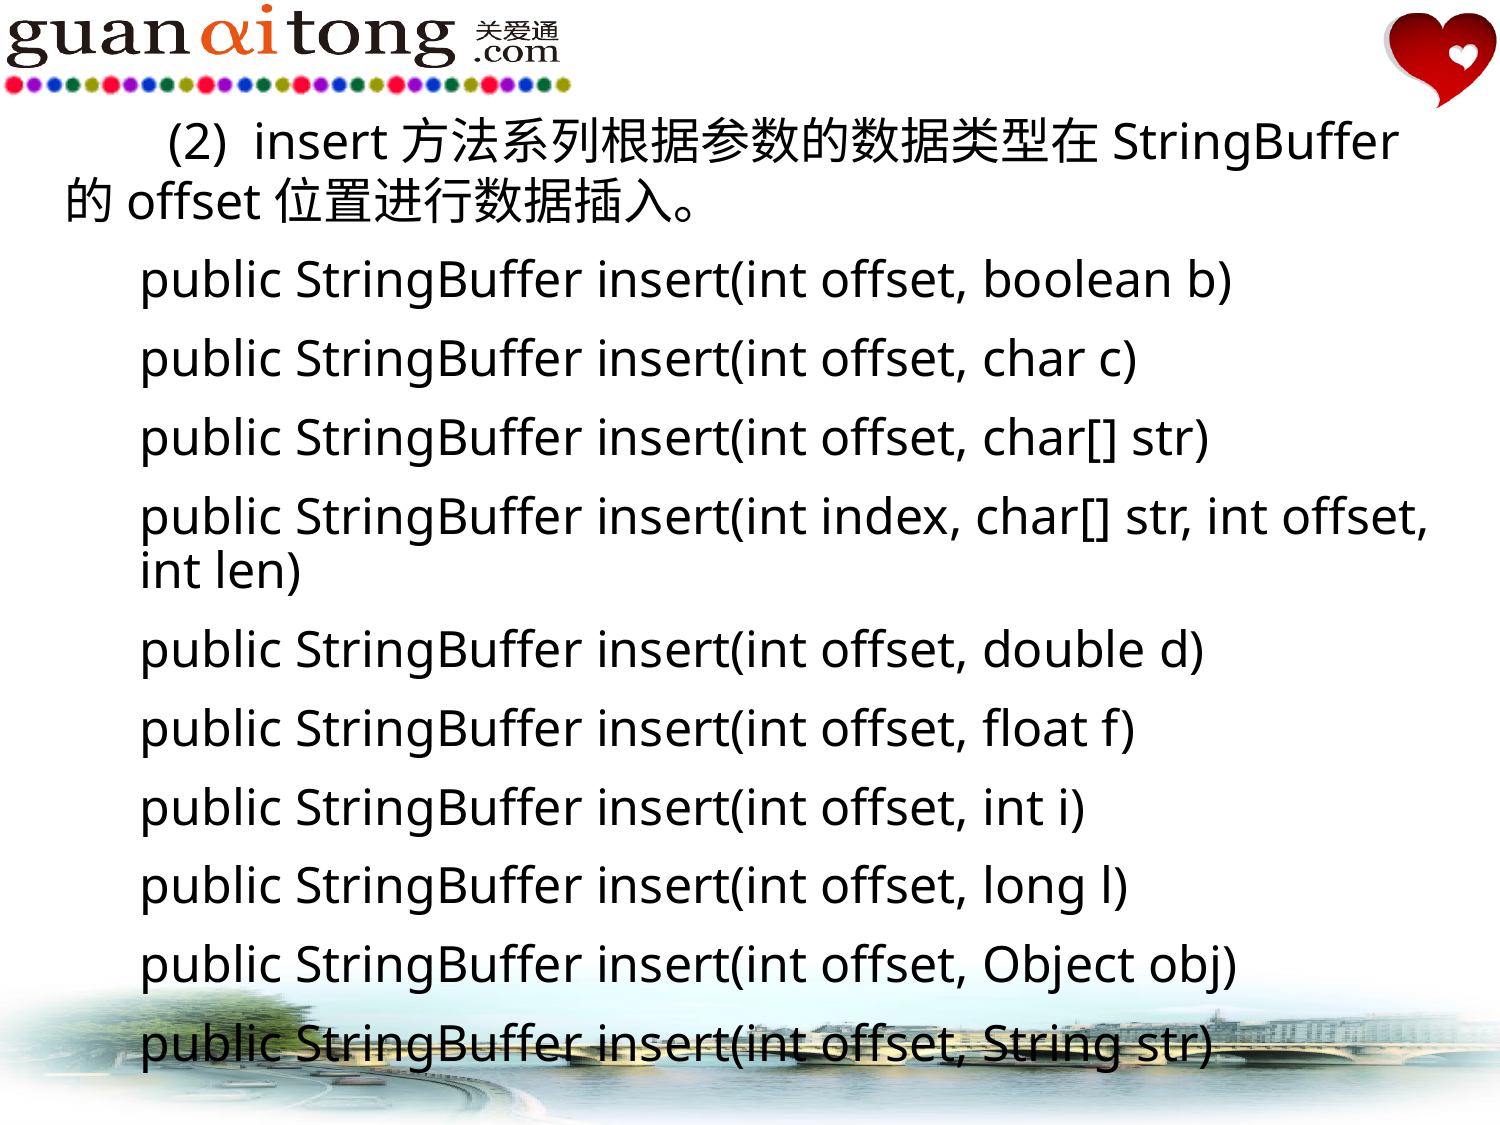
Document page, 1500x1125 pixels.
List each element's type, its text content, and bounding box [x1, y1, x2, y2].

picture [0, 0, 579, 101]
picture [1381, 9, 1500, 110]
text_box (2) insert方法系列根据参数的数据类型在StringBuffer的offset位置进行数据插入。 public StringBuffer insert(int offset, boolean b) public StringBuffer insert(int offset, char c) public StringBuffer insert(int offset, char[] str) public StringBuffer insert(int index, char[] str, int offset, int len) public StringBuffer insert(int offset, double d) public StringBuffer insert(int offset, float f) public StringBuffer insert(int offset, int i) public StringBuffer insert(int offset, long l) public StringBuffer insert(int offset, Object obj) public StringBuffer insert(int offset, String str) [49, 101, 1475, 1081]
picture [0, 962, 1500, 1125]
